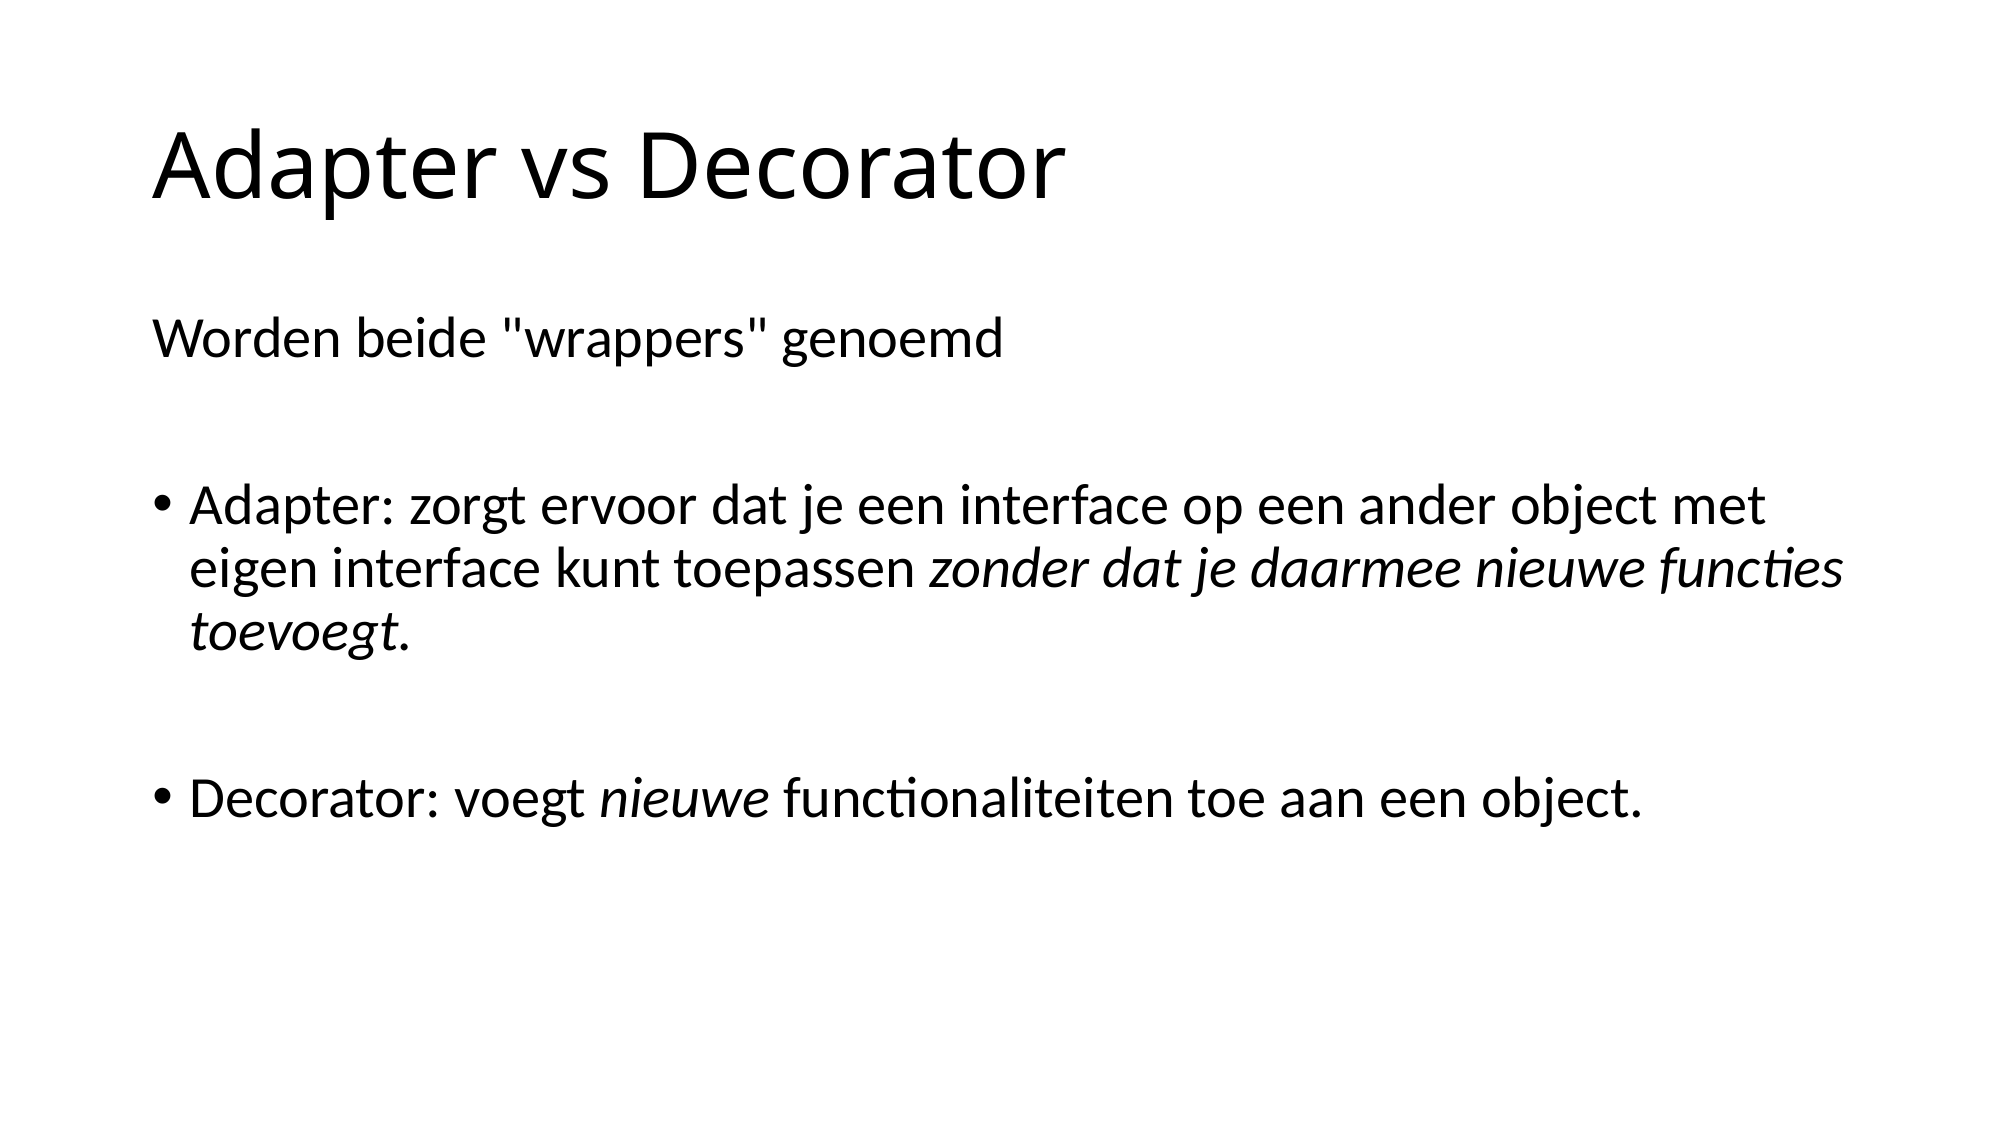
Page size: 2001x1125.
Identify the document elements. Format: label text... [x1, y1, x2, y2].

list Worden beide "wrappers" genoemd Adapter: zorgt ervoor dat je een interface op een ander object met eigen interface kunt toepassen zonder dat je daarmee nieuwe functies toevoegt. Decorator: voegt nieuwe functionaliteiten toe aan een object. [137, 299, 1863, 1014]
title Adapter vs Decorator [137, 59, 1863, 278]
